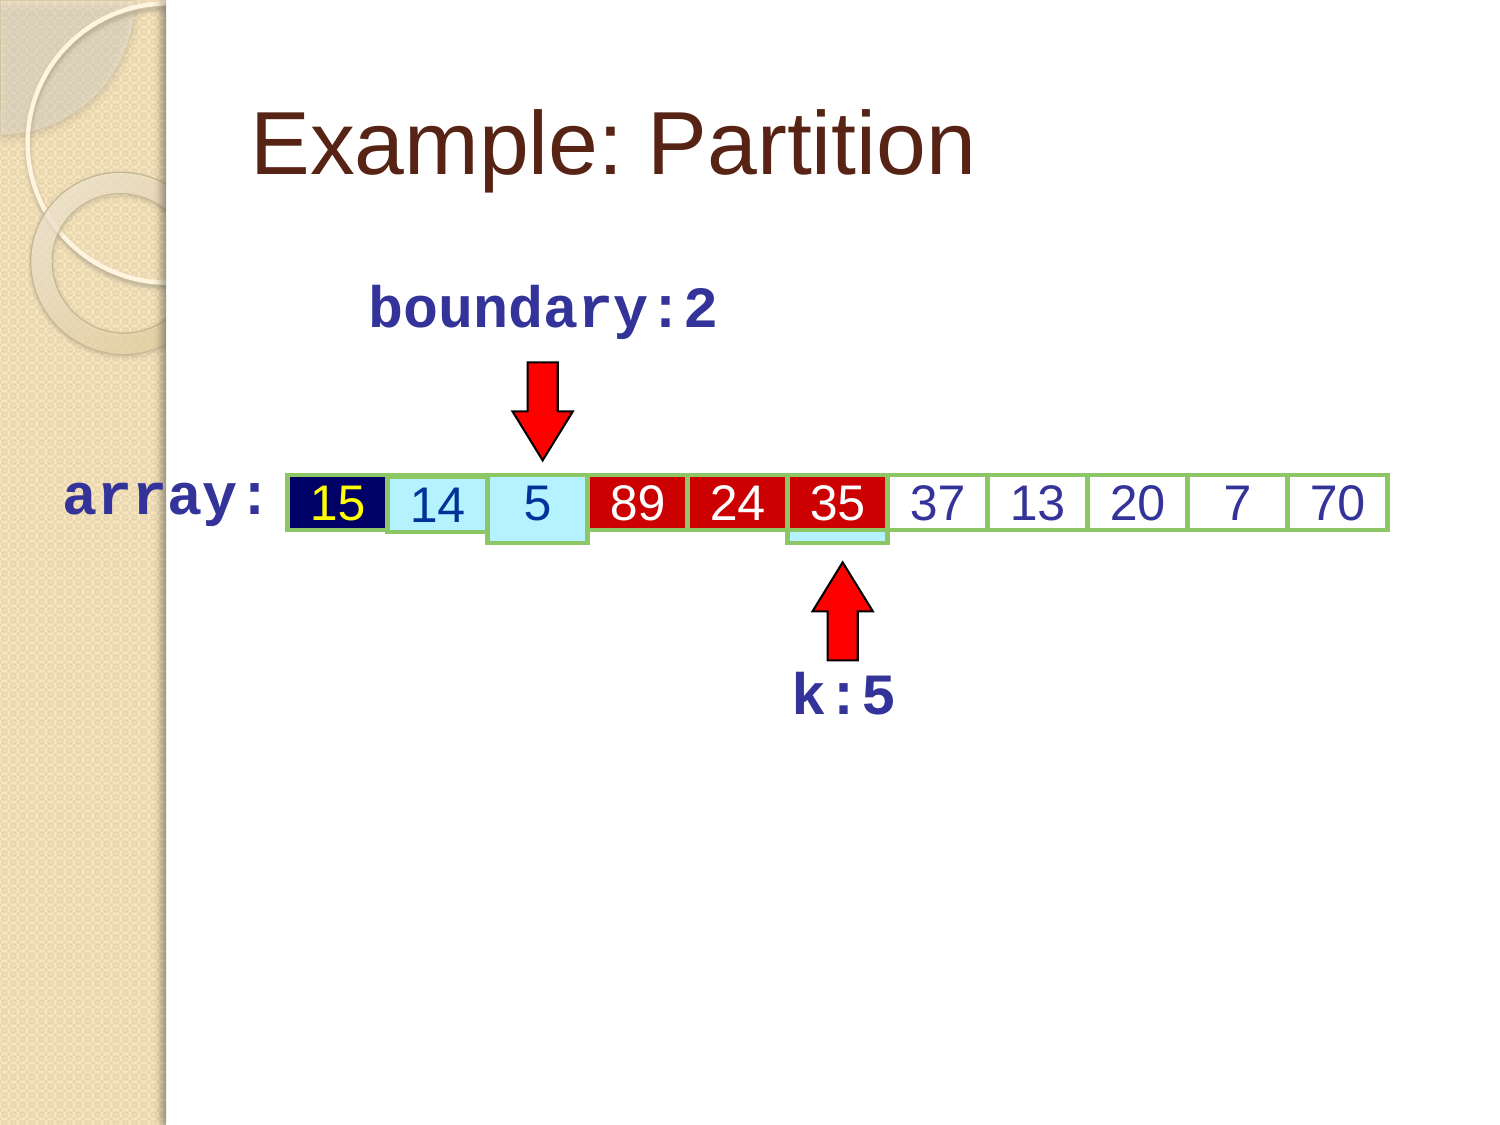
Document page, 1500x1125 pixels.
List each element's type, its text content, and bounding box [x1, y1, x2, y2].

text_box 13 [987, 474, 1087, 531]
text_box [637, 562, 1051, 737]
text_box 14 [387, 476, 482, 533]
text_box 70 [1287, 474, 1388, 531]
text_box 37 [891, 474, 987, 531]
title Example: Partition [235, 45, 1466, 233]
text_box 15 [287, 474, 387, 531]
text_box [487, 474, 888, 544]
text_box 7 [1187, 474, 1287, 531]
text_box 20 [1087, 474, 1187, 531]
text_box array: [24, 462, 288, 534]
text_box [337, 274, 751, 461]
